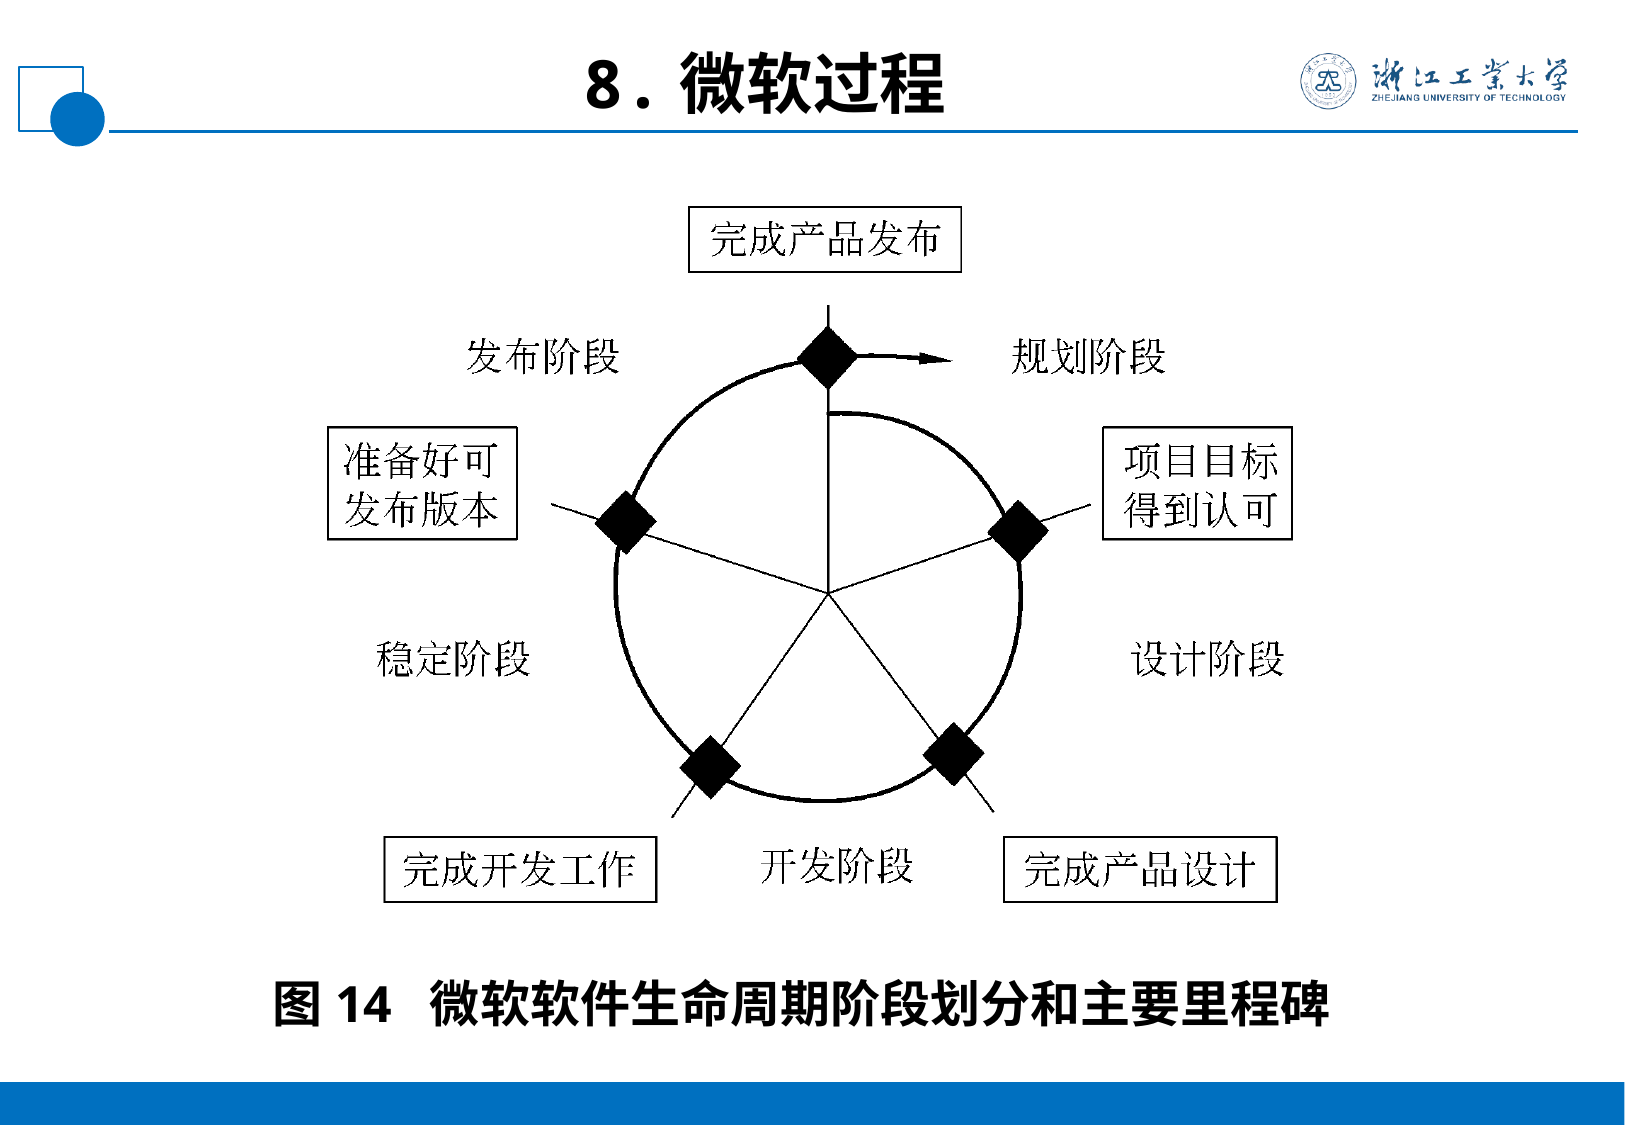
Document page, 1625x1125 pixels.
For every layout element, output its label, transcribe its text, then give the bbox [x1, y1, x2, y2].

text_box 图14 微软软件生命周期阶段划分和主要里程碑 [258, 965, 1403, 1041]
picture [1285, 36, 1579, 121]
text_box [18, 66, 105, 147]
text_box 8.微软过程 [385, 34, 1145, 130]
picture [319, 202, 1300, 906]
